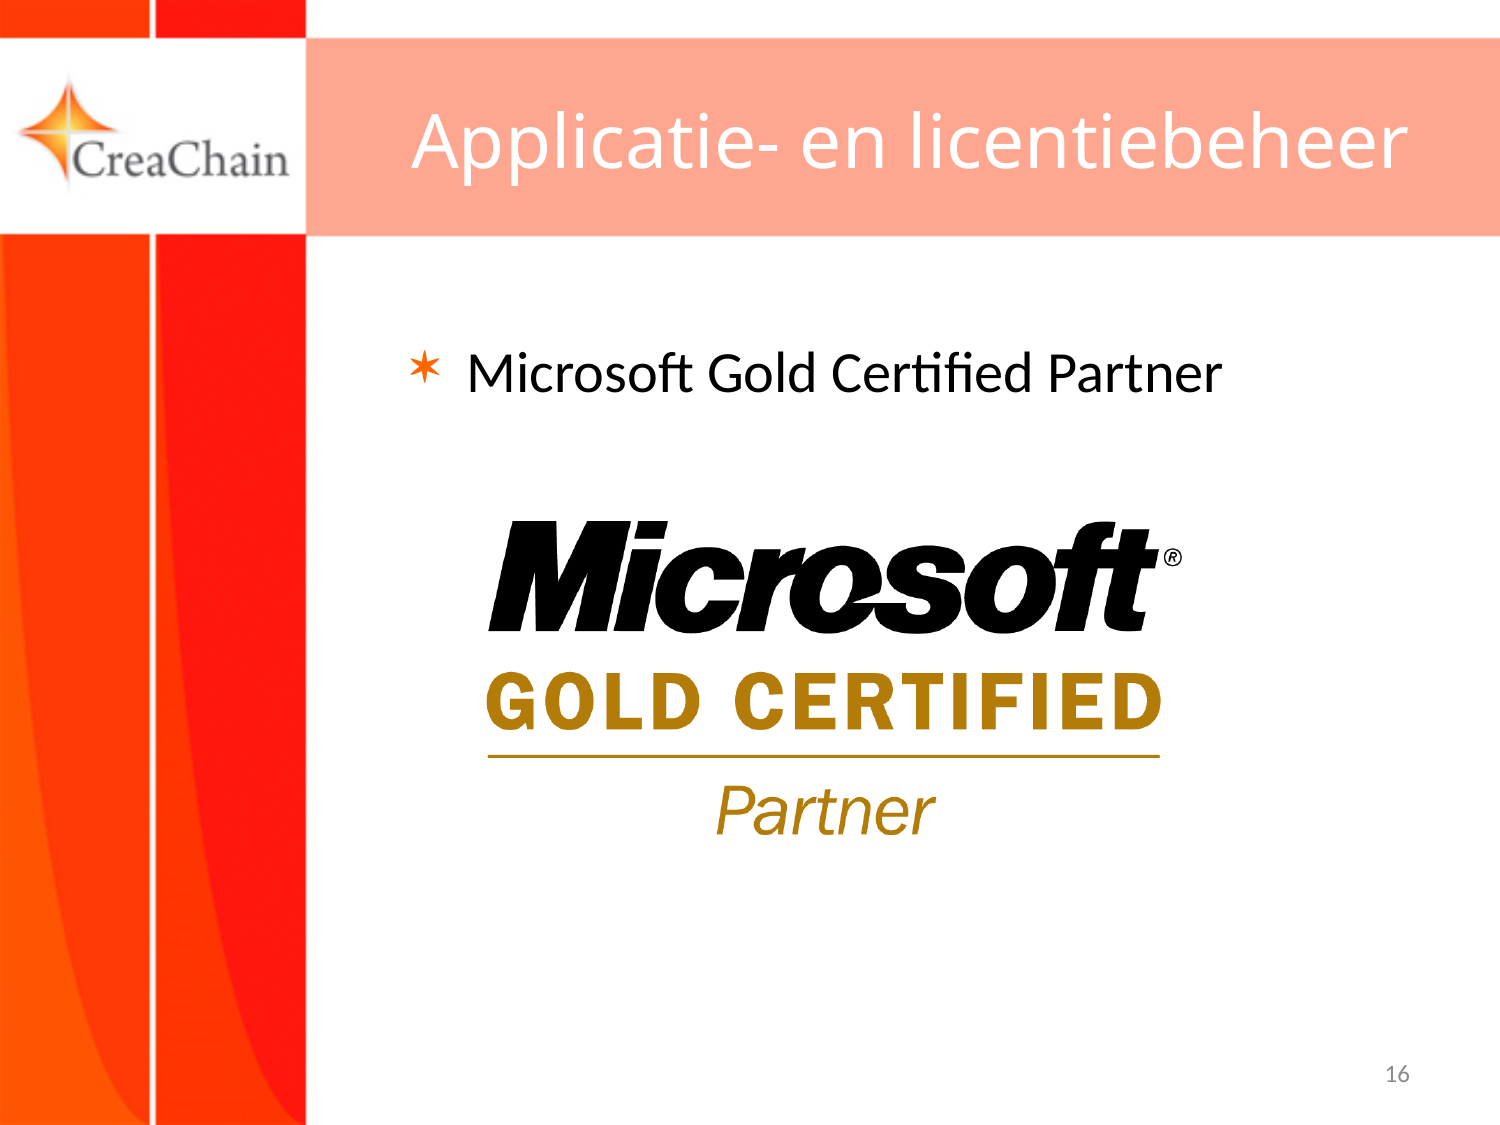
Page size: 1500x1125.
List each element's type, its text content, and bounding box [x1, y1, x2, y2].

list Microsoft Gold Certified Partner [395, 326, 1425, 1005]
title Applicatie- en licentiebeheer [304, 45, 1425, 233]
picture [0, 0, 1500, 1125]
slide_number 16 [1074, 1042, 1425, 1103]
